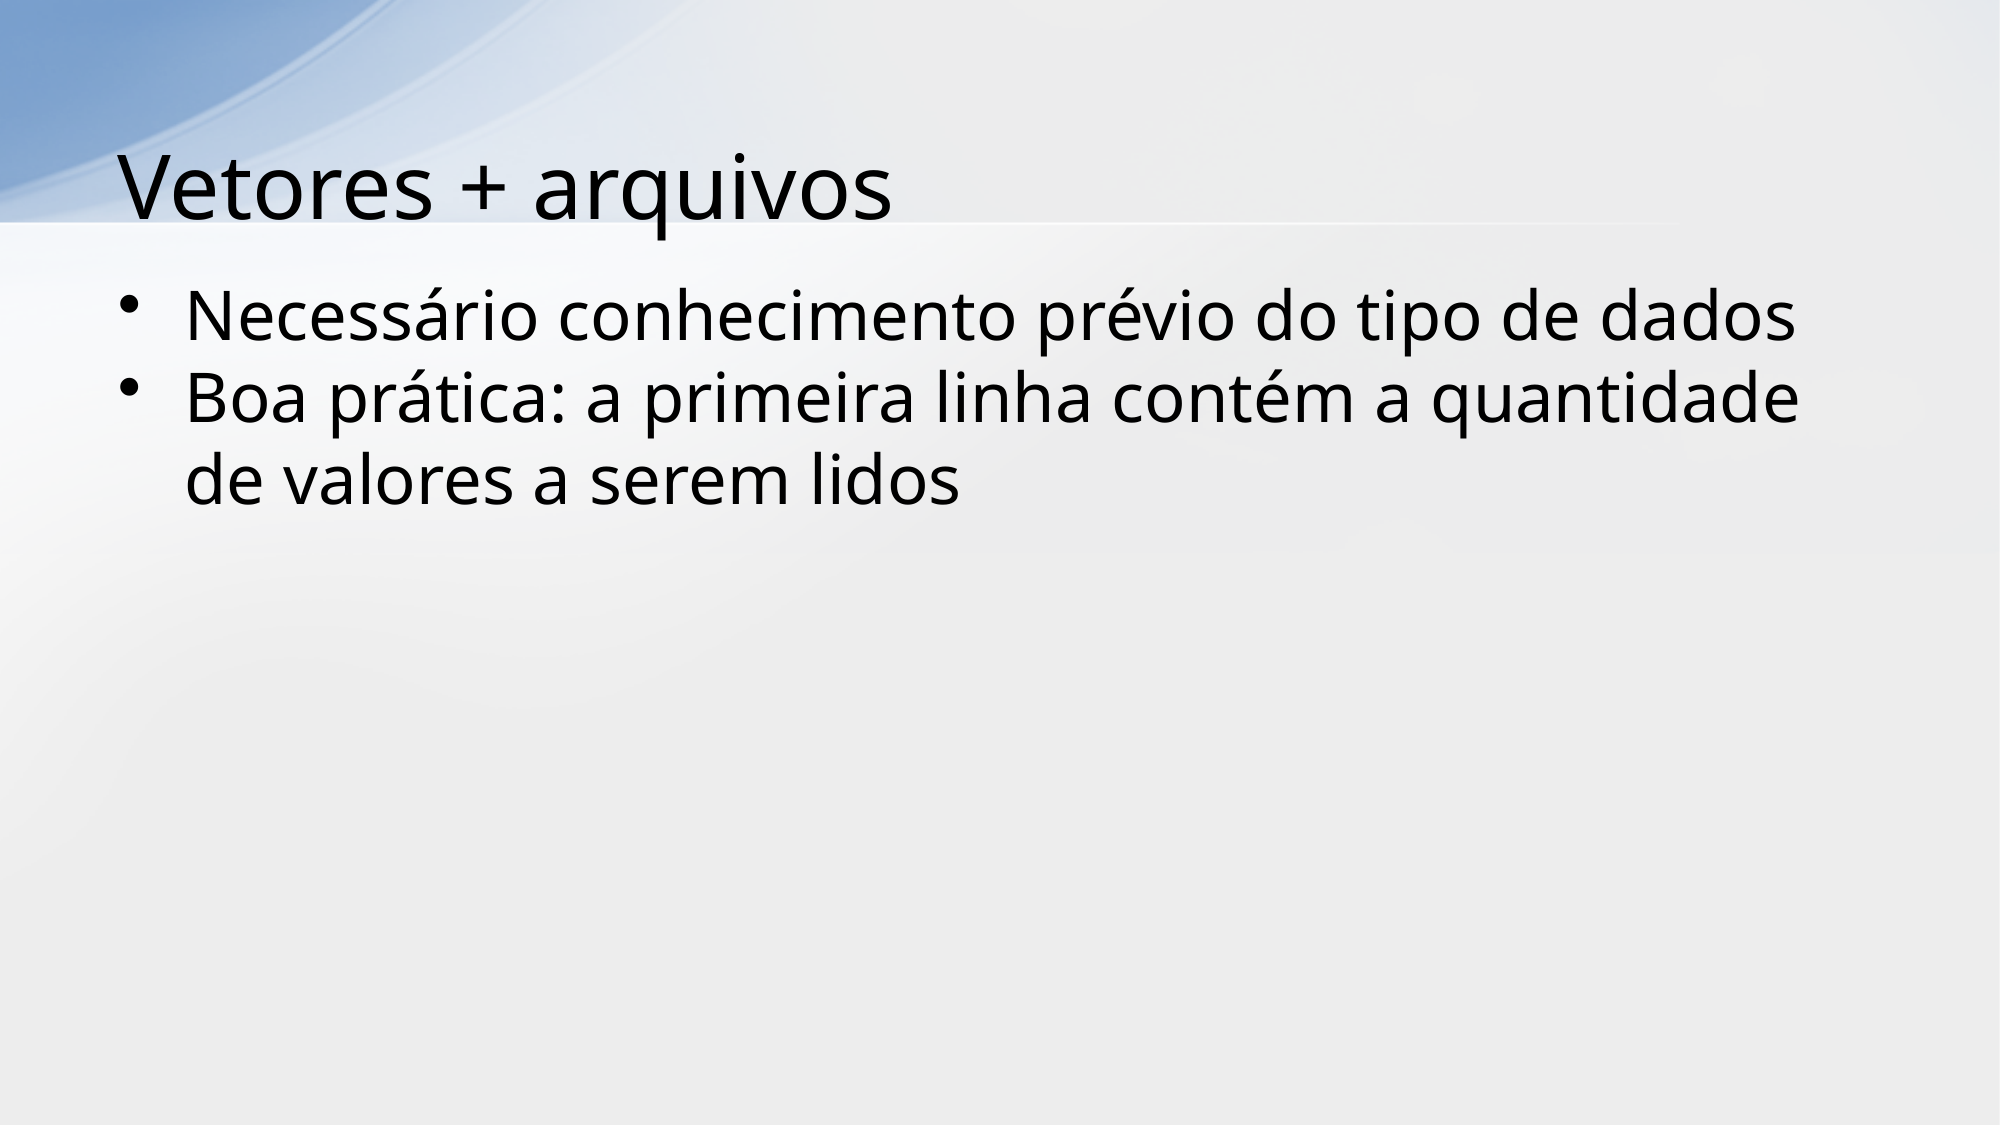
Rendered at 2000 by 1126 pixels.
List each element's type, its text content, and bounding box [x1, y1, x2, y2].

list Necessário conhecimento prévio do tipo de dados Boa prática: a primeira linha contém a quantidade de valores a serem lidos [99, 262, 1900, 1006]
title Vetores + arquivos [99, 58, 1900, 247]
picture [0, 0, 2000, 1126]
